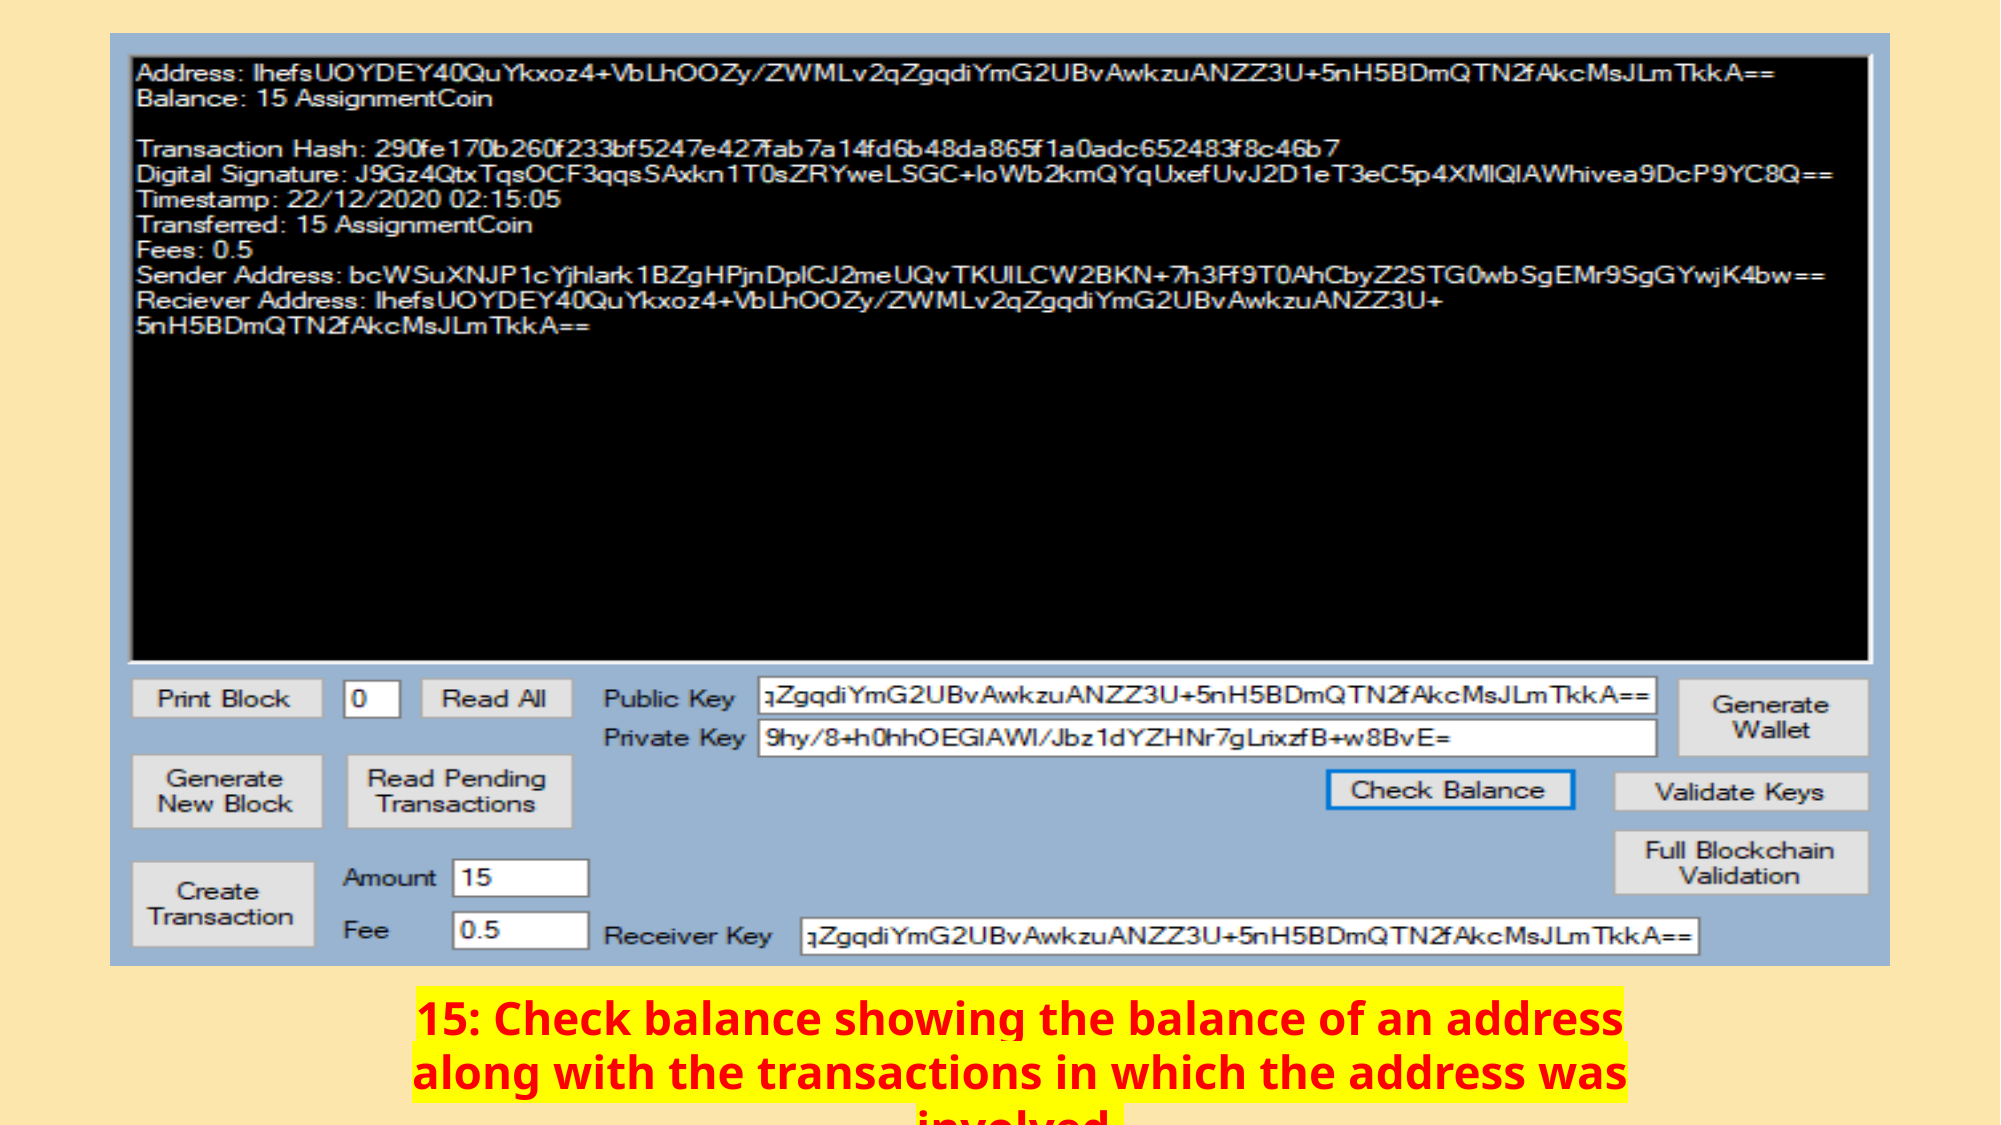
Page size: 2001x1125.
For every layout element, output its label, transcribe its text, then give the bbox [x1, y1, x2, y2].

text_box 15: Check balance showing the balance of an address along with the transactions in which the address was involved. [337, 981, 1703, 1125]
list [109, 33, 1891, 966]
